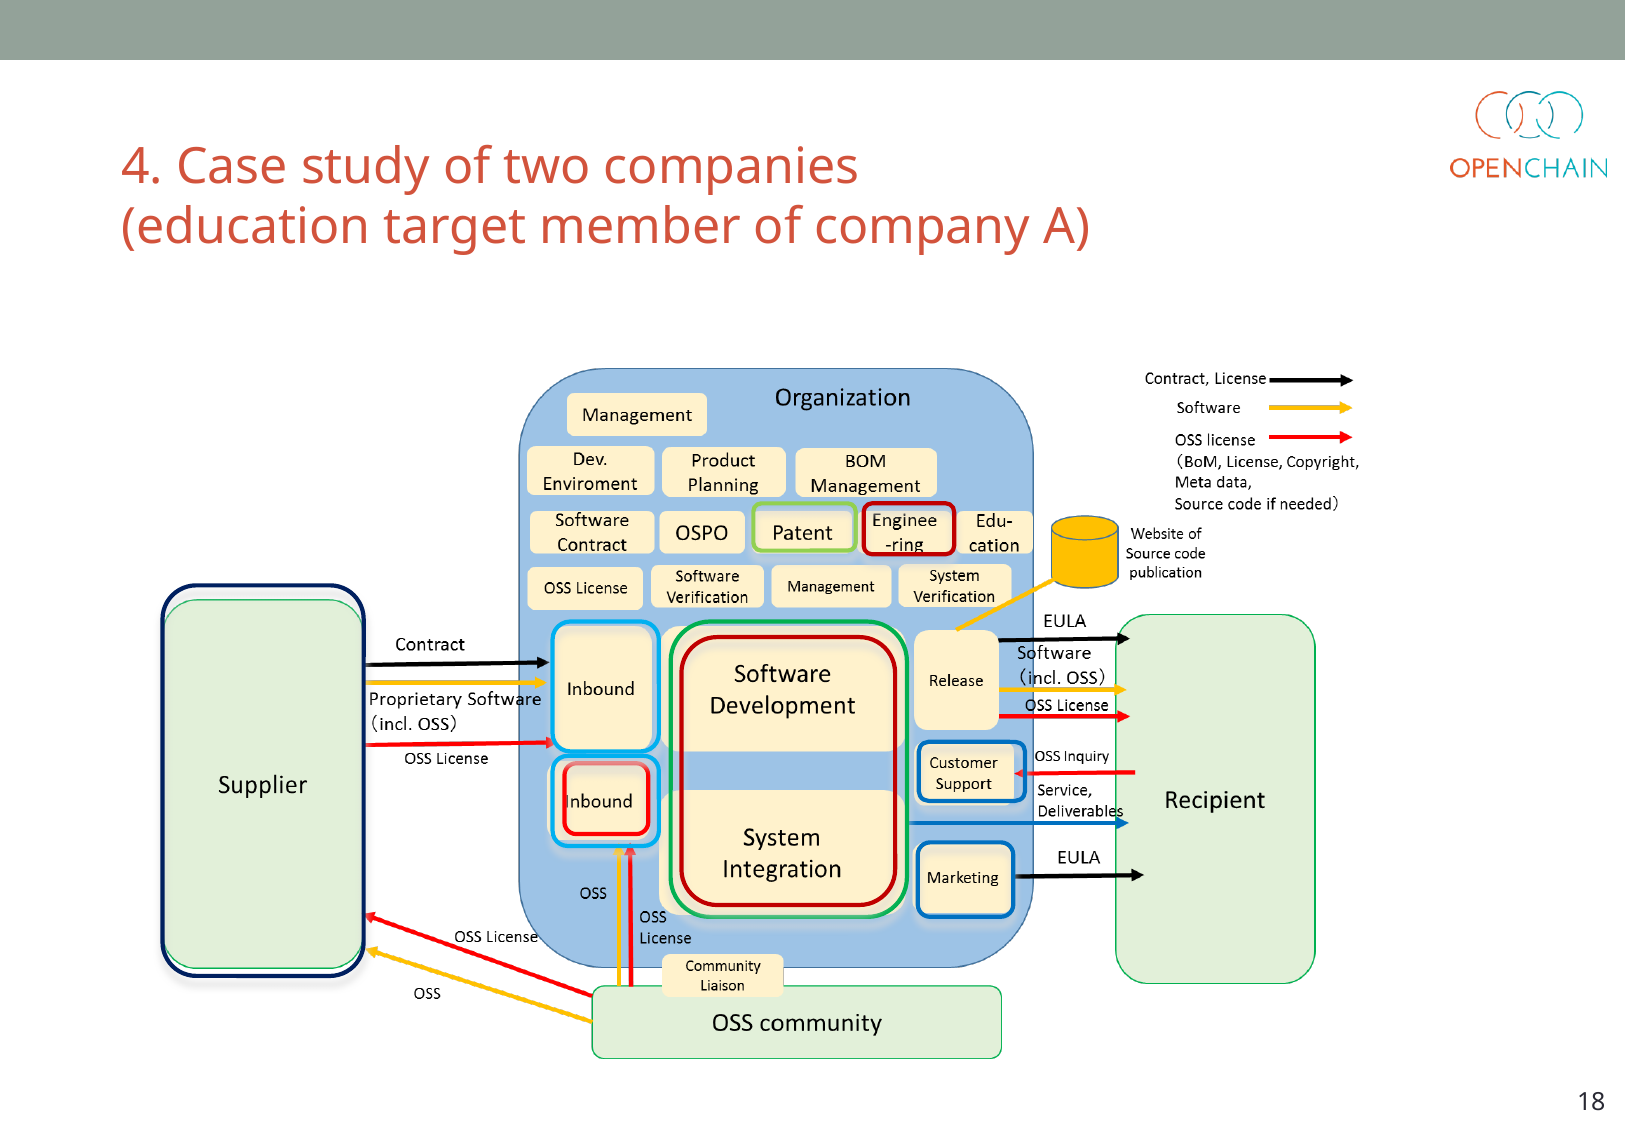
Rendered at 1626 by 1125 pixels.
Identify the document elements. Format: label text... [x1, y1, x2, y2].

picture [1450, 91, 1607, 178]
text_box 4. Case study of two companies (education target member of company A) [106, 112, 1569, 275]
slide_number 18 [1562, 1075, 1625, 1125]
picture [162, 361, 1382, 1059]
